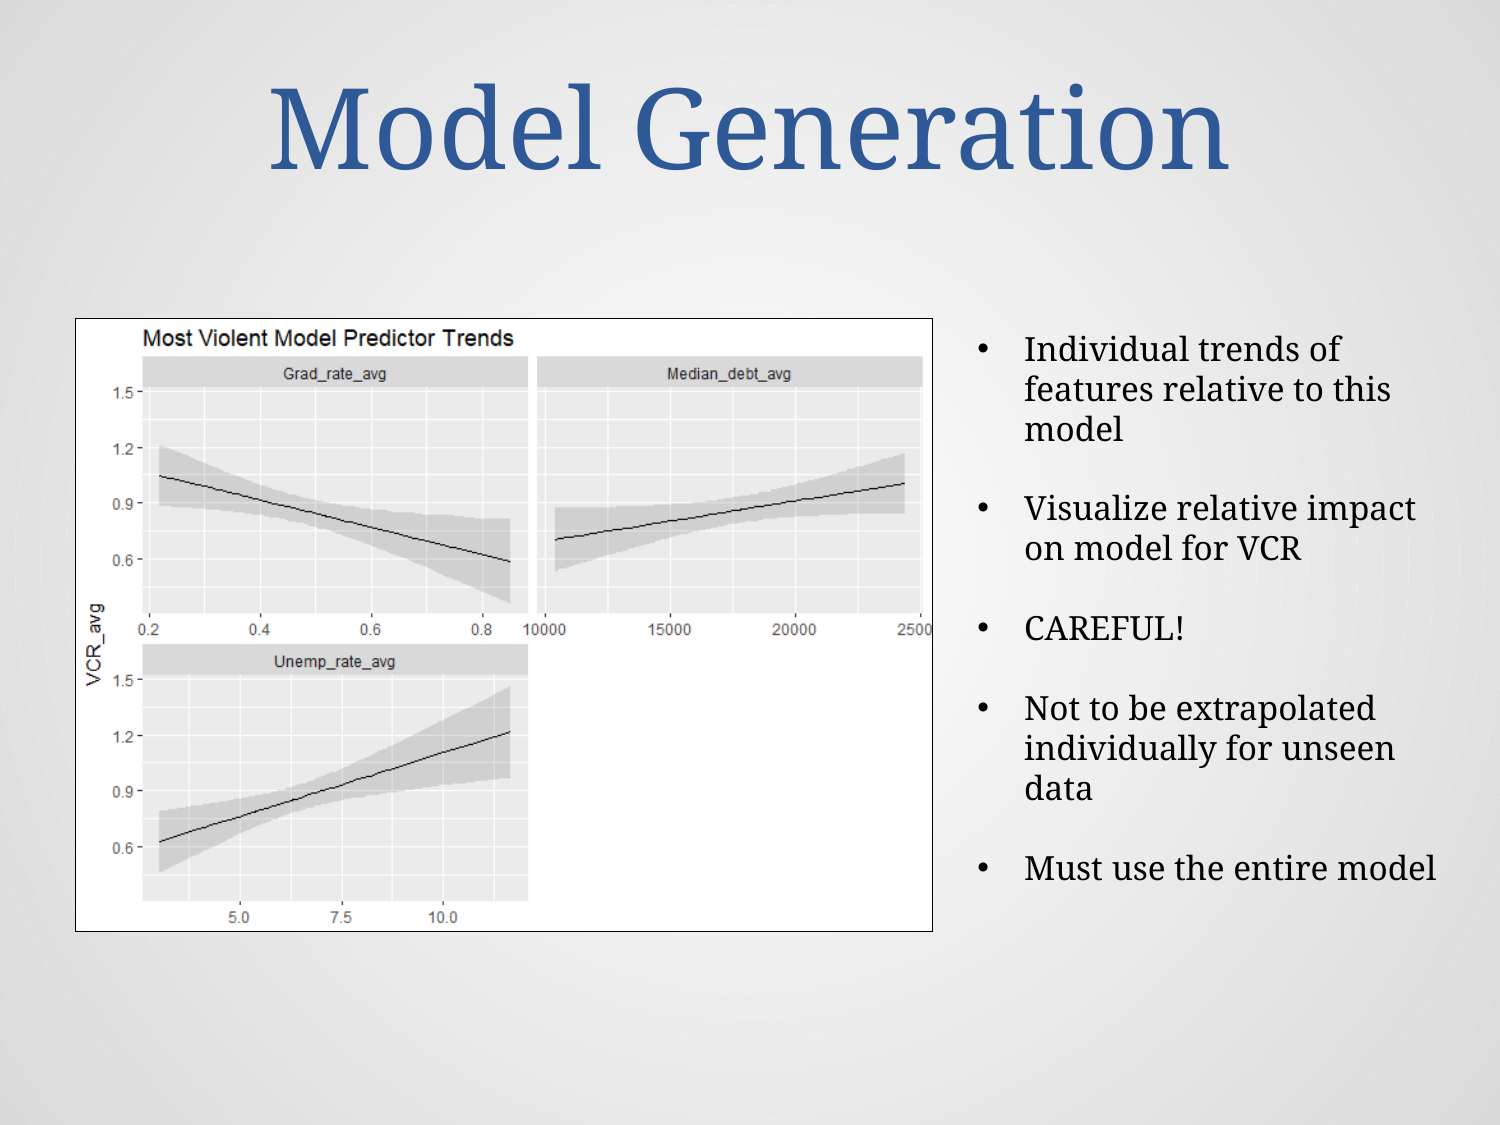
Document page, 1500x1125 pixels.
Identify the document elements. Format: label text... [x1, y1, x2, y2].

text_box Individual trends of features relative to this model Visualize relative impact on model for VCR CAREFUL! Not to be extrapolated individually for unseen data Must use the entire model [962, 320, 1463, 974]
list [74, 318, 933, 932]
title Model Generation [75, 0, 1425, 263]
